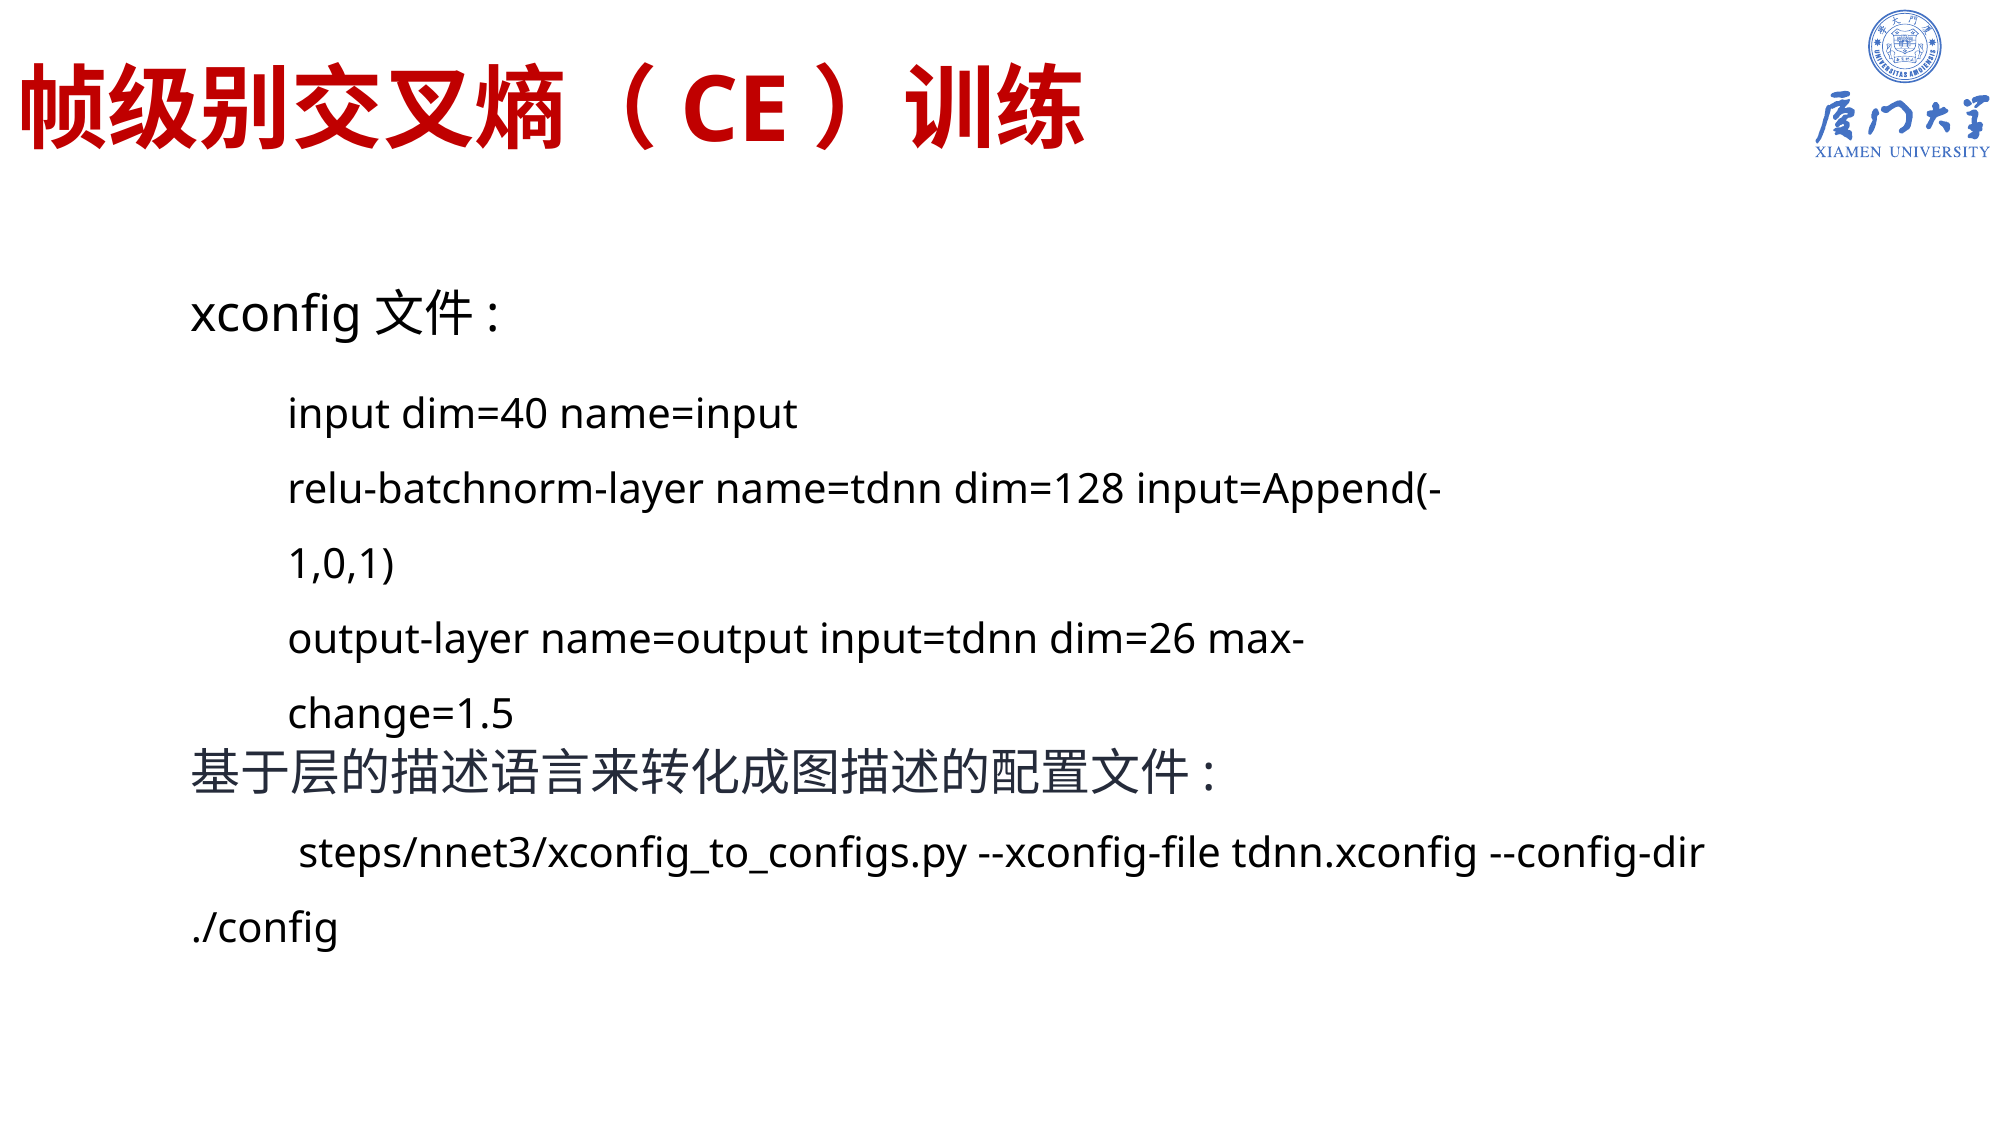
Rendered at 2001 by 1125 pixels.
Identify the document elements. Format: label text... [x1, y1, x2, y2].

text_box 基于层的描述语言来转化成图描述的配置文件: steps/nnet3/xconfig_to_configs.py --xconfig-file tdnn.xconfig --config-dir ./config [176, 703, 1791, 959]
text_box input dim=40 name=input relu-batchnorm-layer name=tdnn dim=128 input=Append(-1,0,1) output-layer name=output input=tdnn dim=26 max-change=1.5 [272, 354, 1547, 703]
title 帧级别交叉熵（CE）训练 [1, 3, 1727, 221]
text_box xconfig文件: [176, 274, 517, 349]
